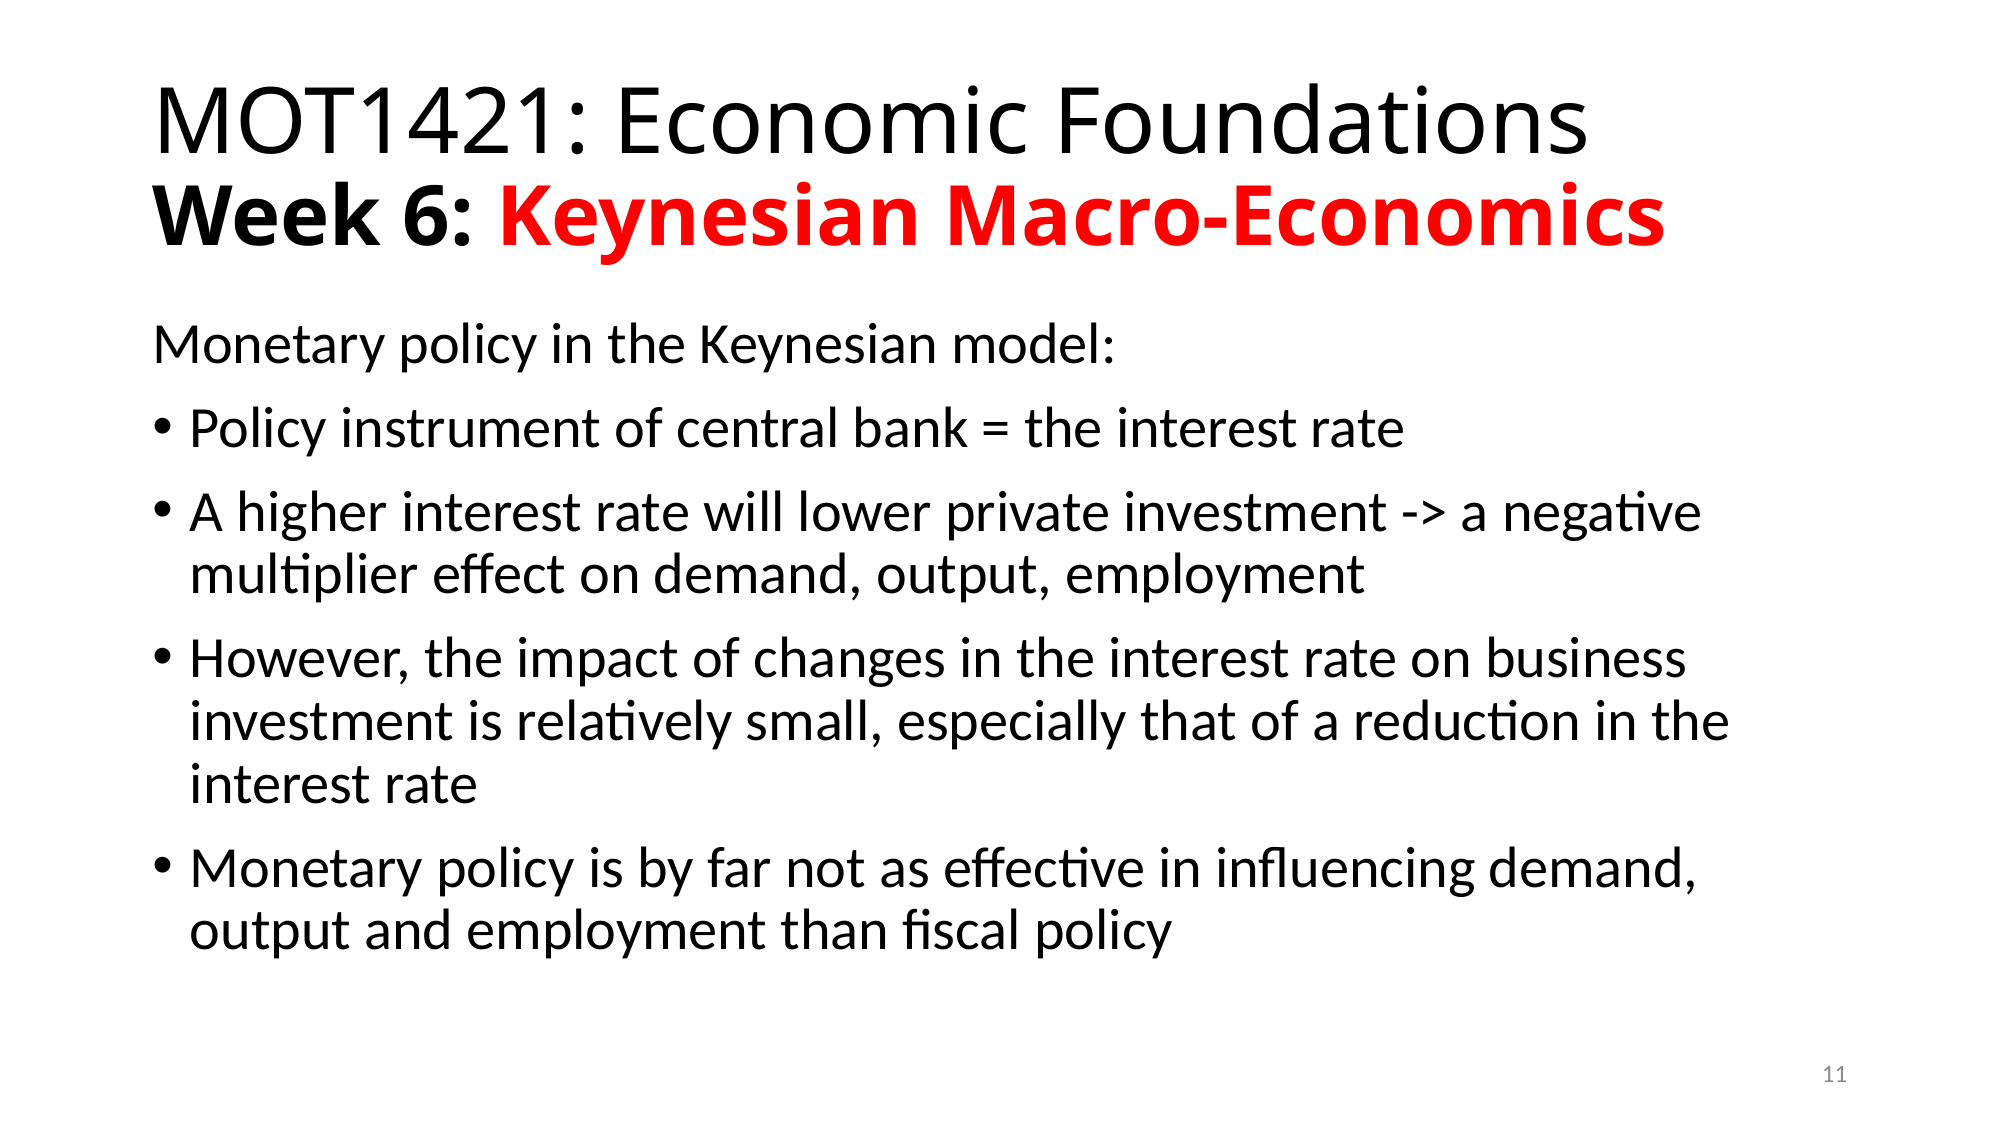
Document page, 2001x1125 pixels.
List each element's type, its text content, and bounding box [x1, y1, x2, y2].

title MOT1421: Economic Foundations Week 6: Keynesian Macro-Economics [137, 59, 1863, 278]
slide_number 11 [1412, 1042, 1863, 1103]
list Monetary policy in the Keynesian model: Policy instrument of central bank = the interest rate A higher interest rate will lower private investment -> a negative multiplier effect on demand, output, employment However, the impact of changes in the interest rate on business investment is relatively small, especially that of a reduction in the interest rate Monetary policy is by far not as effective in influencing demand, output and employment than fiscal policy [137, 306, 1863, 1020]
